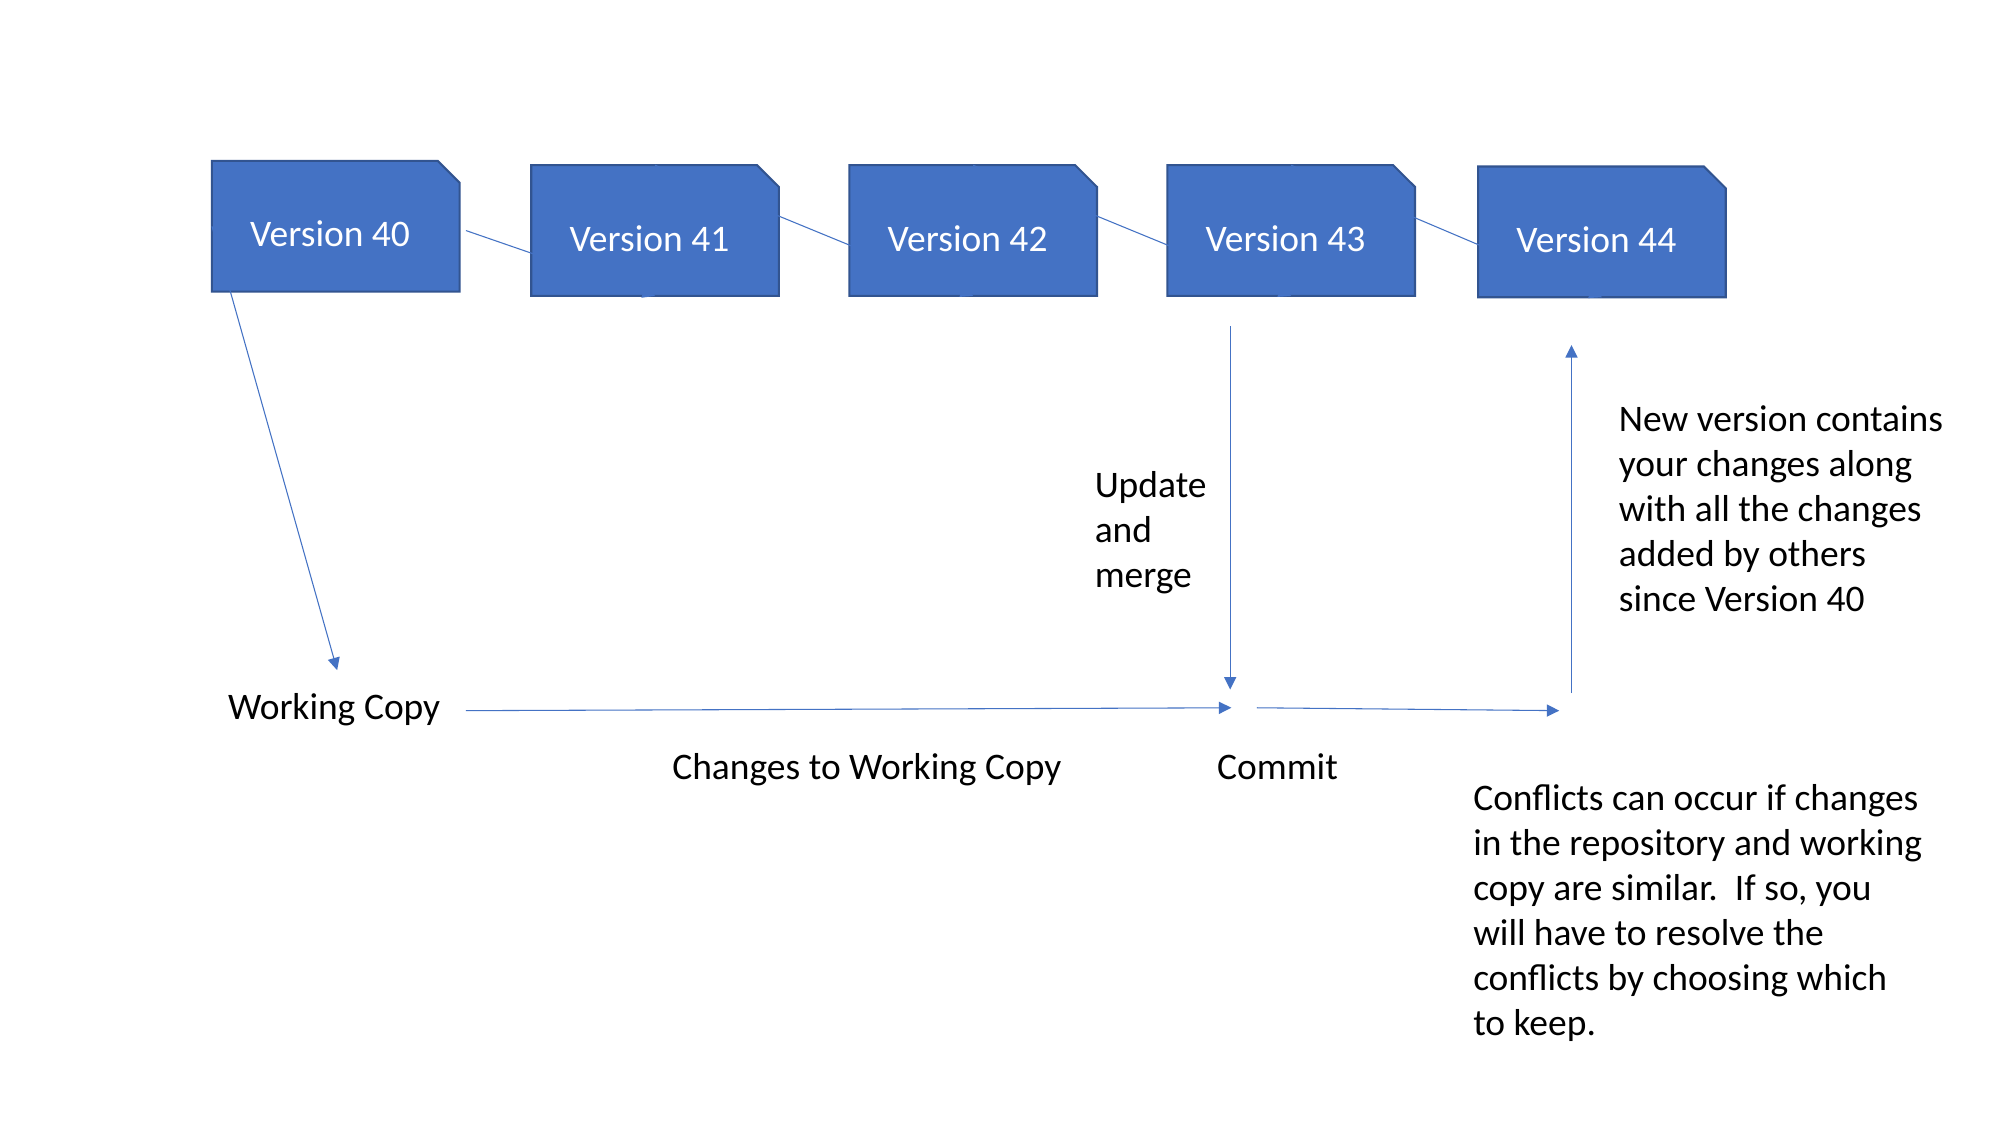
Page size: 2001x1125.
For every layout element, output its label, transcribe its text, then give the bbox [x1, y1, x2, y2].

text_box Commit [1202, 734, 1353, 795]
text_box Version 40 [210, 159, 461, 293]
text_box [1256, 707, 1560, 711]
text_box Update and merge [1080, 452, 1230, 603]
text_box Changes to Working Copy [657, 734, 1077, 795]
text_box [465, 707, 1232, 711]
text_box Version 41 [530, 164, 780, 297]
text_box Version 42 [848, 164, 1099, 297]
text_box Working Copy [213, 674, 456, 735]
text_box Version 43 [1166, 164, 1417, 297]
text_box Conflicts can occur if changes in the repository and working copy are similar. If so, you will have to resolve the conflicts by choosing which to keep. [1458, 765, 1938, 1050]
text_box New version contains your changes along with all the changes added by others since Version 40 [1604, 386, 1959, 627]
text_box Version 44 [1477, 165, 1727, 299]
